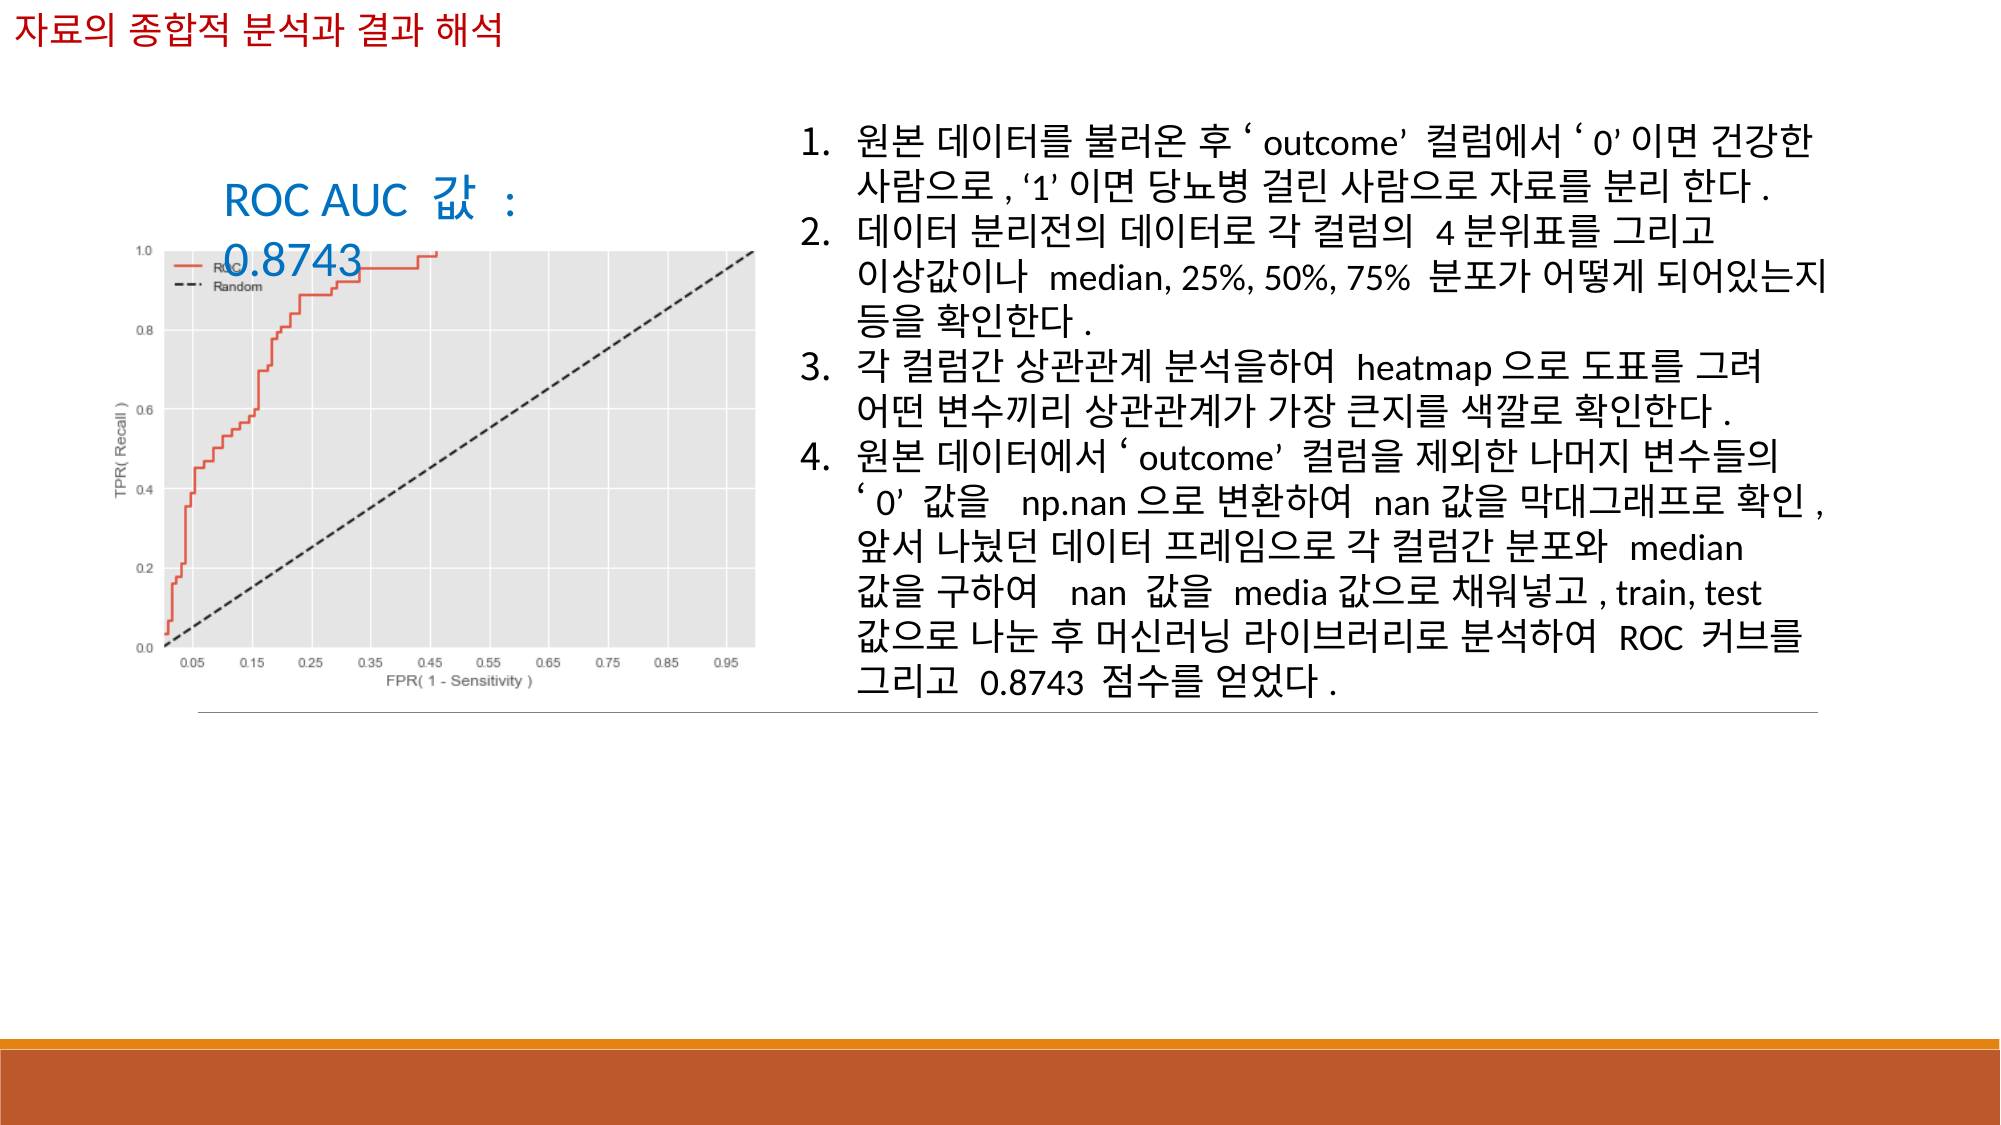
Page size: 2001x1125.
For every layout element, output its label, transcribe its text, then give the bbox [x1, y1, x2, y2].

text_box 원본 데이터를 불러온 후 ‘outcome’ 컬럼에서 ‘0’이면 건강한 사람으로, ‘1’이면 당뇨병 걸린 사람으로 자료를 분리 한다. 데이터 분리전의 데이터로 각 컬럼의 4분위표를 그리고 이상값이나 median, 25%, 50%, 75% 분포가 어떻게 되어있는지 등을 확인한다. 각 컬럼간 상관관계 분석을하여 heatmap으로 도표를 그려 어떤 변수끼리 상관관계가 가장 큰지를 색깔로 확인한다. 원본 데이터에서 ‘outcome’ 컬럼을 제외한 나머지 변수들의 ‘0’ 값을 np.nan으로 변환하여 nan값을 막대그래프로 확인, 앞서 나눴던 데이터 프레임으로 각 컬럼간 분포와 median 값을 구하여 nan 값을 media값으로 채워넣고, train, test 값으로 나눈 후 머신러닝 라이브러리로 분석하여 ROC 커브를 그리고 0.8743 점수를 얻었다. [785, 110, 1846, 710]
text_box 자료의 종합적 분석과 결과 해석 [0, 0, 562, 60]
picture [105, 234, 762, 699]
text_box ROC AUC 값 : 0.8743 [208, 158, 659, 231]
